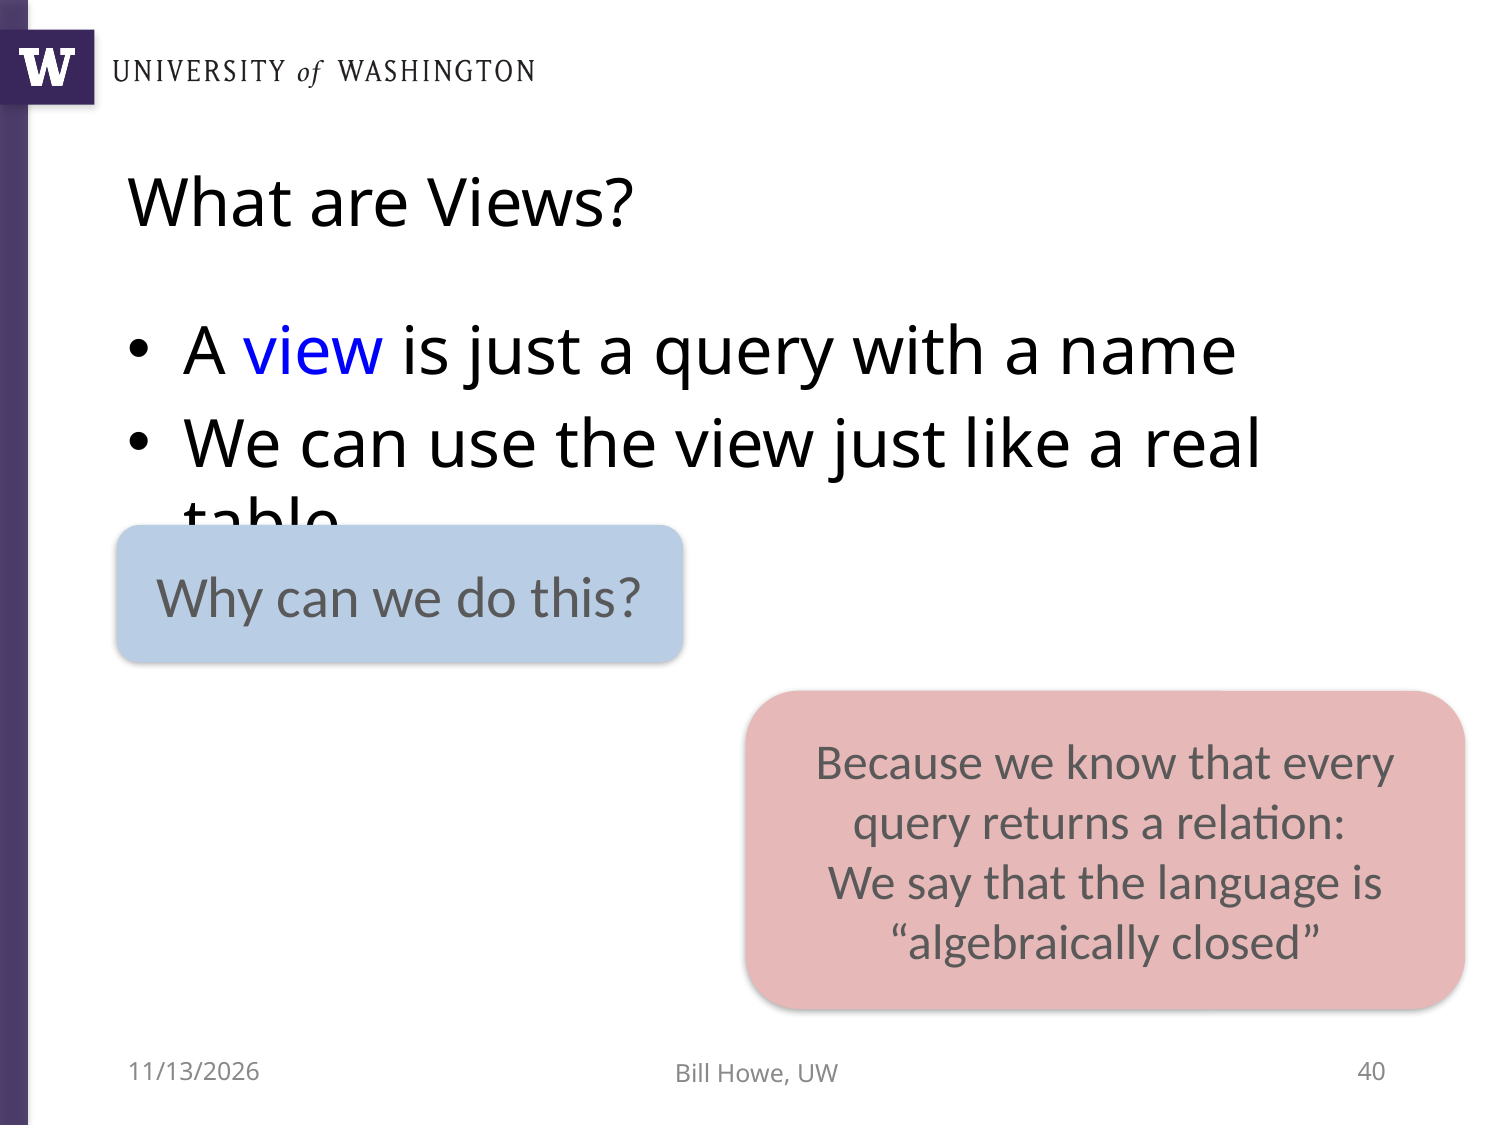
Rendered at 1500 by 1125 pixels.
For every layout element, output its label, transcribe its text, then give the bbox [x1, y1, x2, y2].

picture [19, 48, 75, 86]
text_box Because we know that every query returns a relation: We say that the language is “algebraically closed” [744, 689, 1466, 1010]
footer Bill Howe, UW [519, 1042, 995, 1103]
title What are Views? [112, 125, 1401, 275]
text_box Why can we do this? [116, 524, 684, 664]
slide_number 40 [1051, 1042, 1402, 1103]
list A view is just a query with a name We can use the view just like a real table [112, 299, 1401, 1005]
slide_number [112, 1042, 463, 1103]
picture [112, 59, 534, 88]
